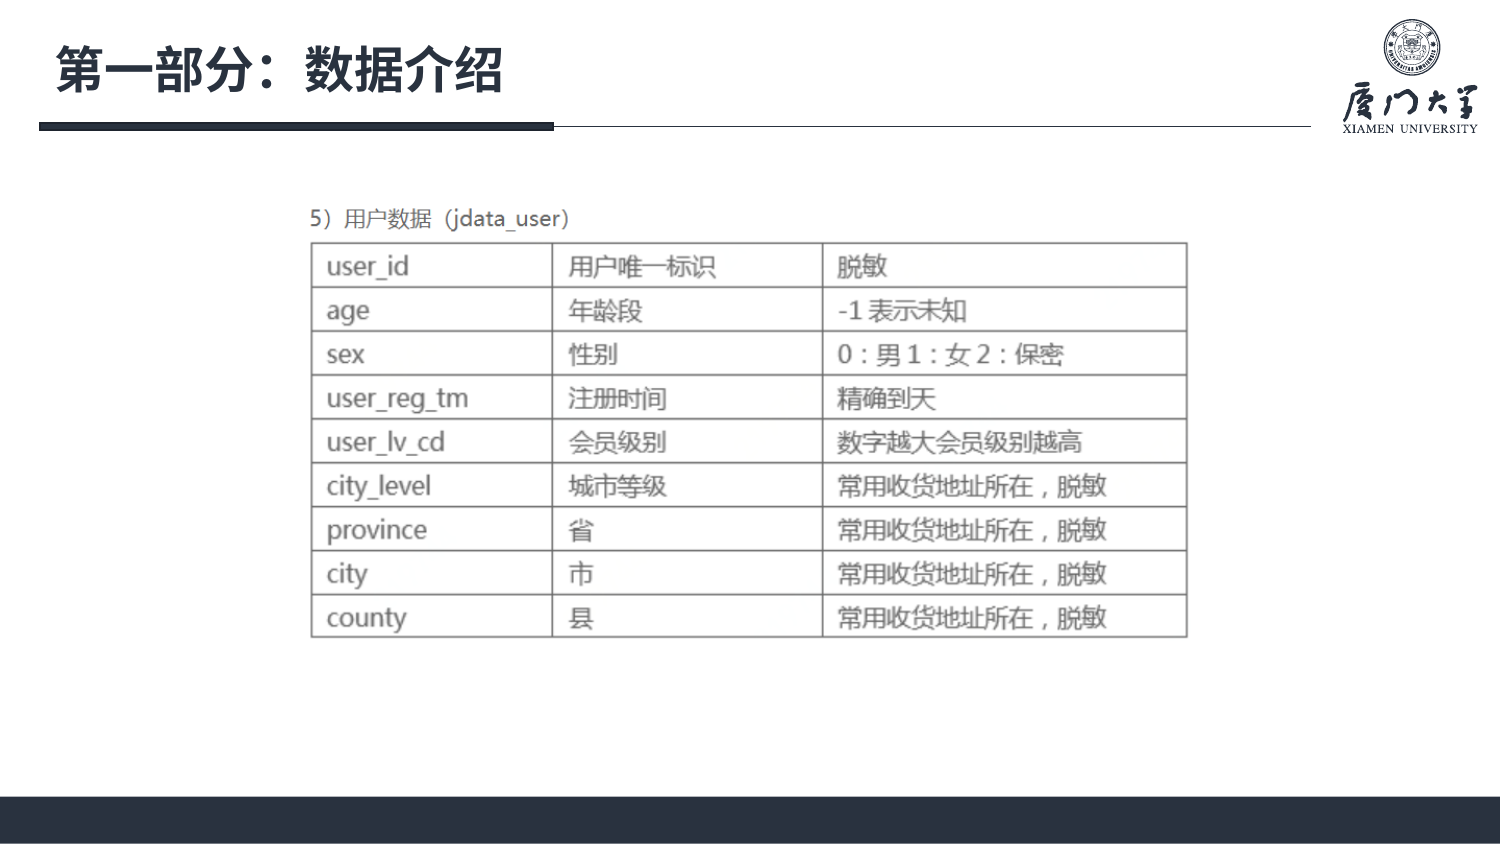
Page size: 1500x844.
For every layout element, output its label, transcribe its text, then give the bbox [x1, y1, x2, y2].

picture [301, 198, 1198, 645]
text_box 第一部分：数据介绍 [39, 30, 520, 106]
